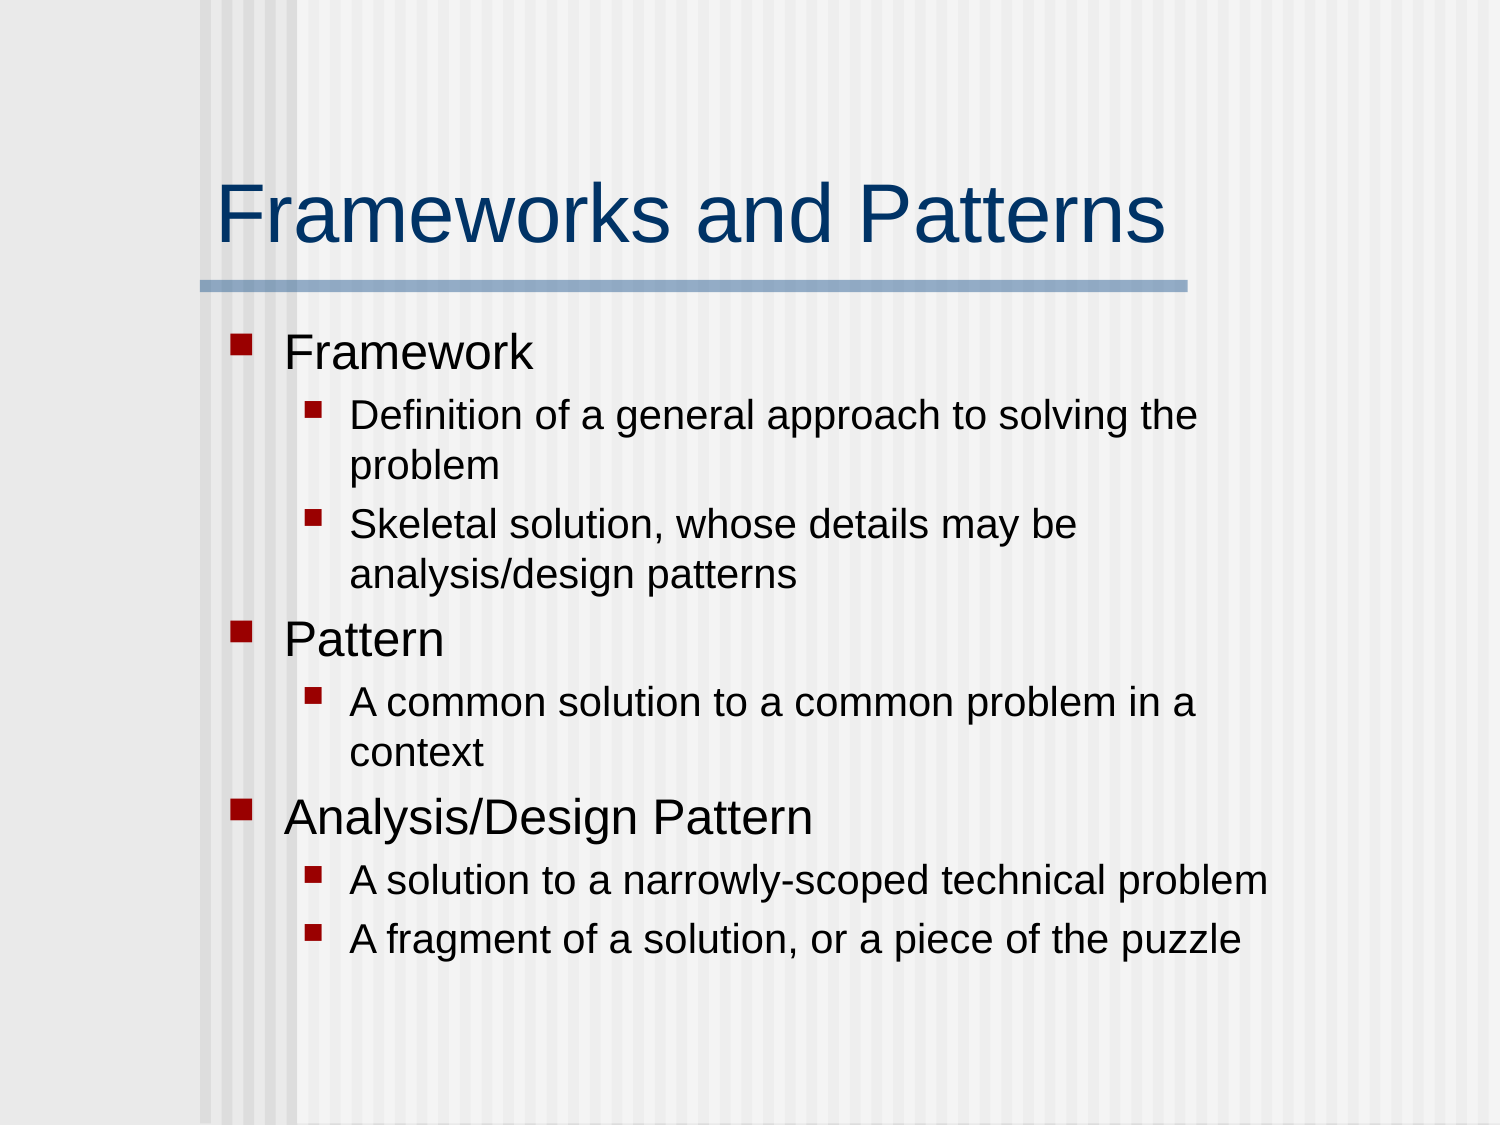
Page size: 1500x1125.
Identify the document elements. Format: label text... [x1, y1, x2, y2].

list Framework Definition of a general approach to solving the problem Skeletal solution, whose details may be analysis/design patterns Pattern A common solution to a common problem in a context Analysis/Design Pattern A solution to a narrowly-scoped technical problem A fragment of a solution, or a piece of the puzzle [212, 312, 1351, 1001]
title Frameworks and Patterns [199, 162, 1301, 267]
